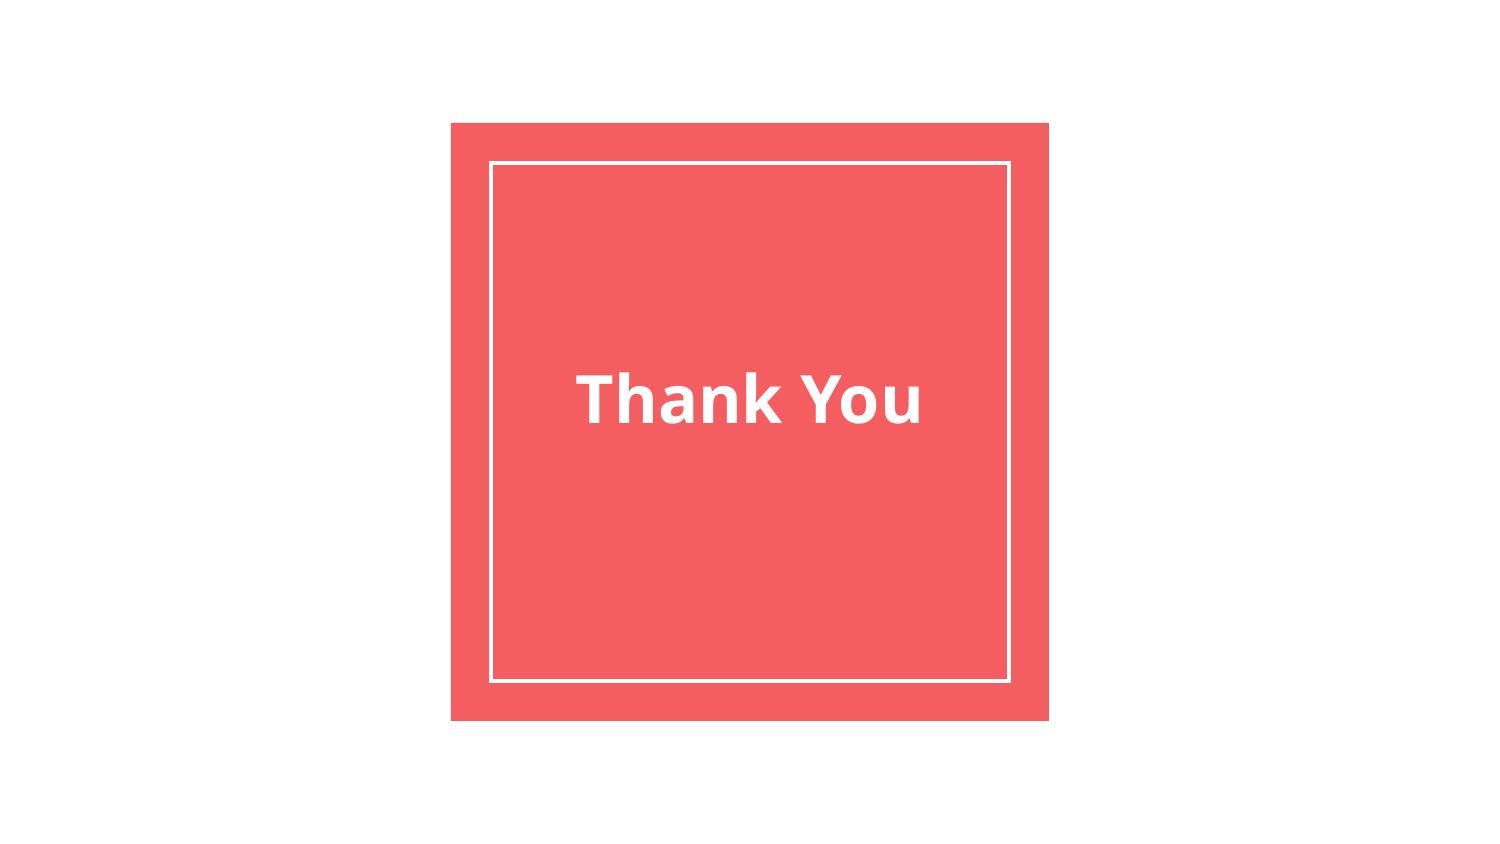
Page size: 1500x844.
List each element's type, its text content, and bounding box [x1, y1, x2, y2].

title Thank You [507, 266, 993, 527]
